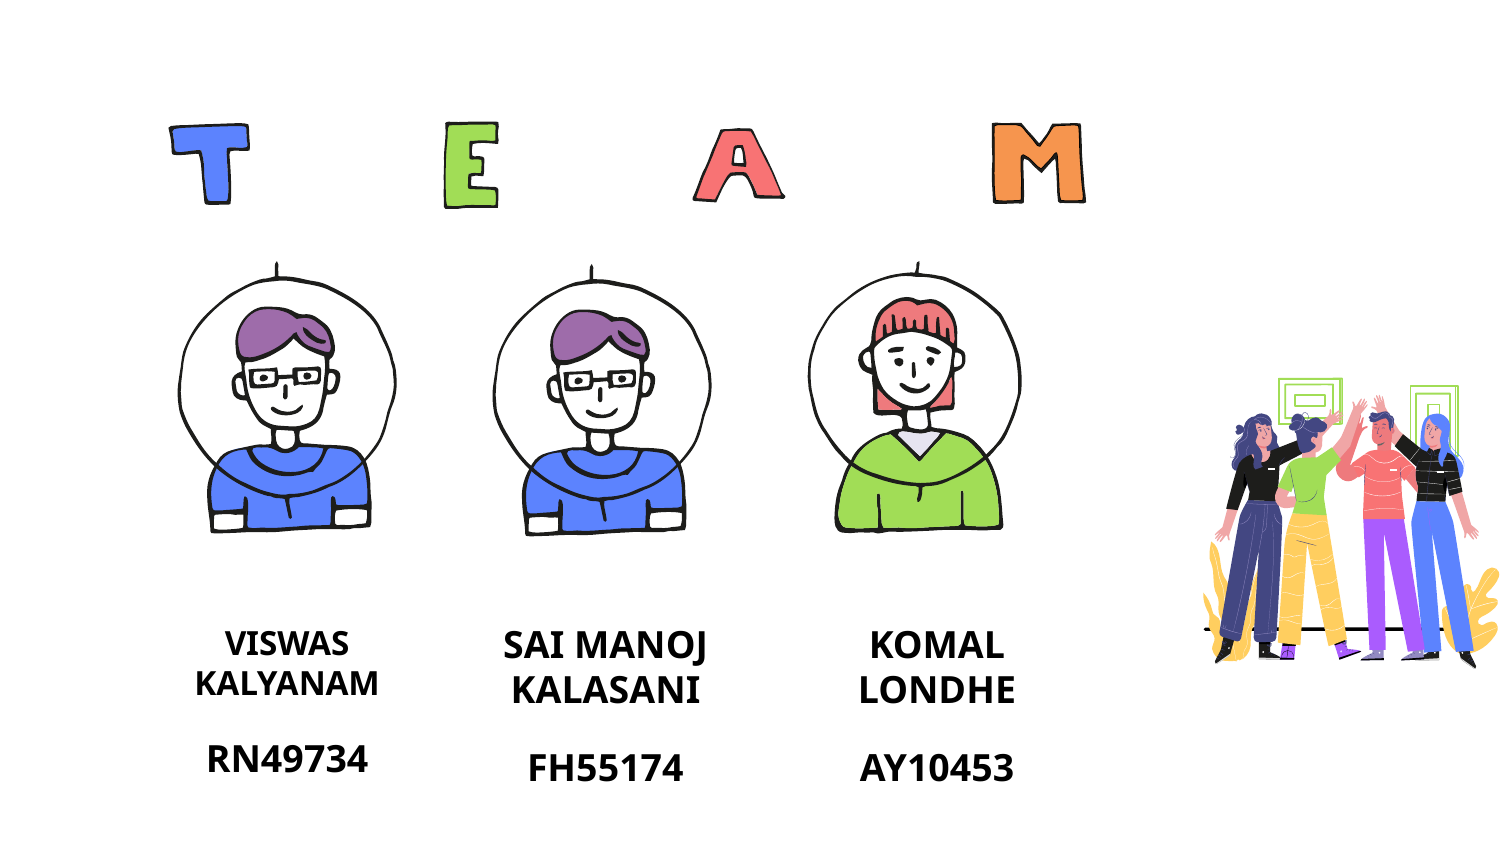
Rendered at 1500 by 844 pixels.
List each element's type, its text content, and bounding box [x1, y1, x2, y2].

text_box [177, 260, 398, 534]
text_box KOMAL LONDHE AY10453 [834, 605, 1040, 781]
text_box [168, 122, 251, 206]
text_box SAI MANOJ KALASANI FH55174 [479, 605, 732, 781]
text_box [806, 260, 1023, 534]
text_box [691, 127, 786, 203]
text_box VISWAS KALYANAM RN49734 [176, 606, 398, 780]
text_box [1202, 378, 1500, 670]
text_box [442, 121, 500, 210]
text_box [492, 263, 712, 537]
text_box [991, 122, 1087, 205]
